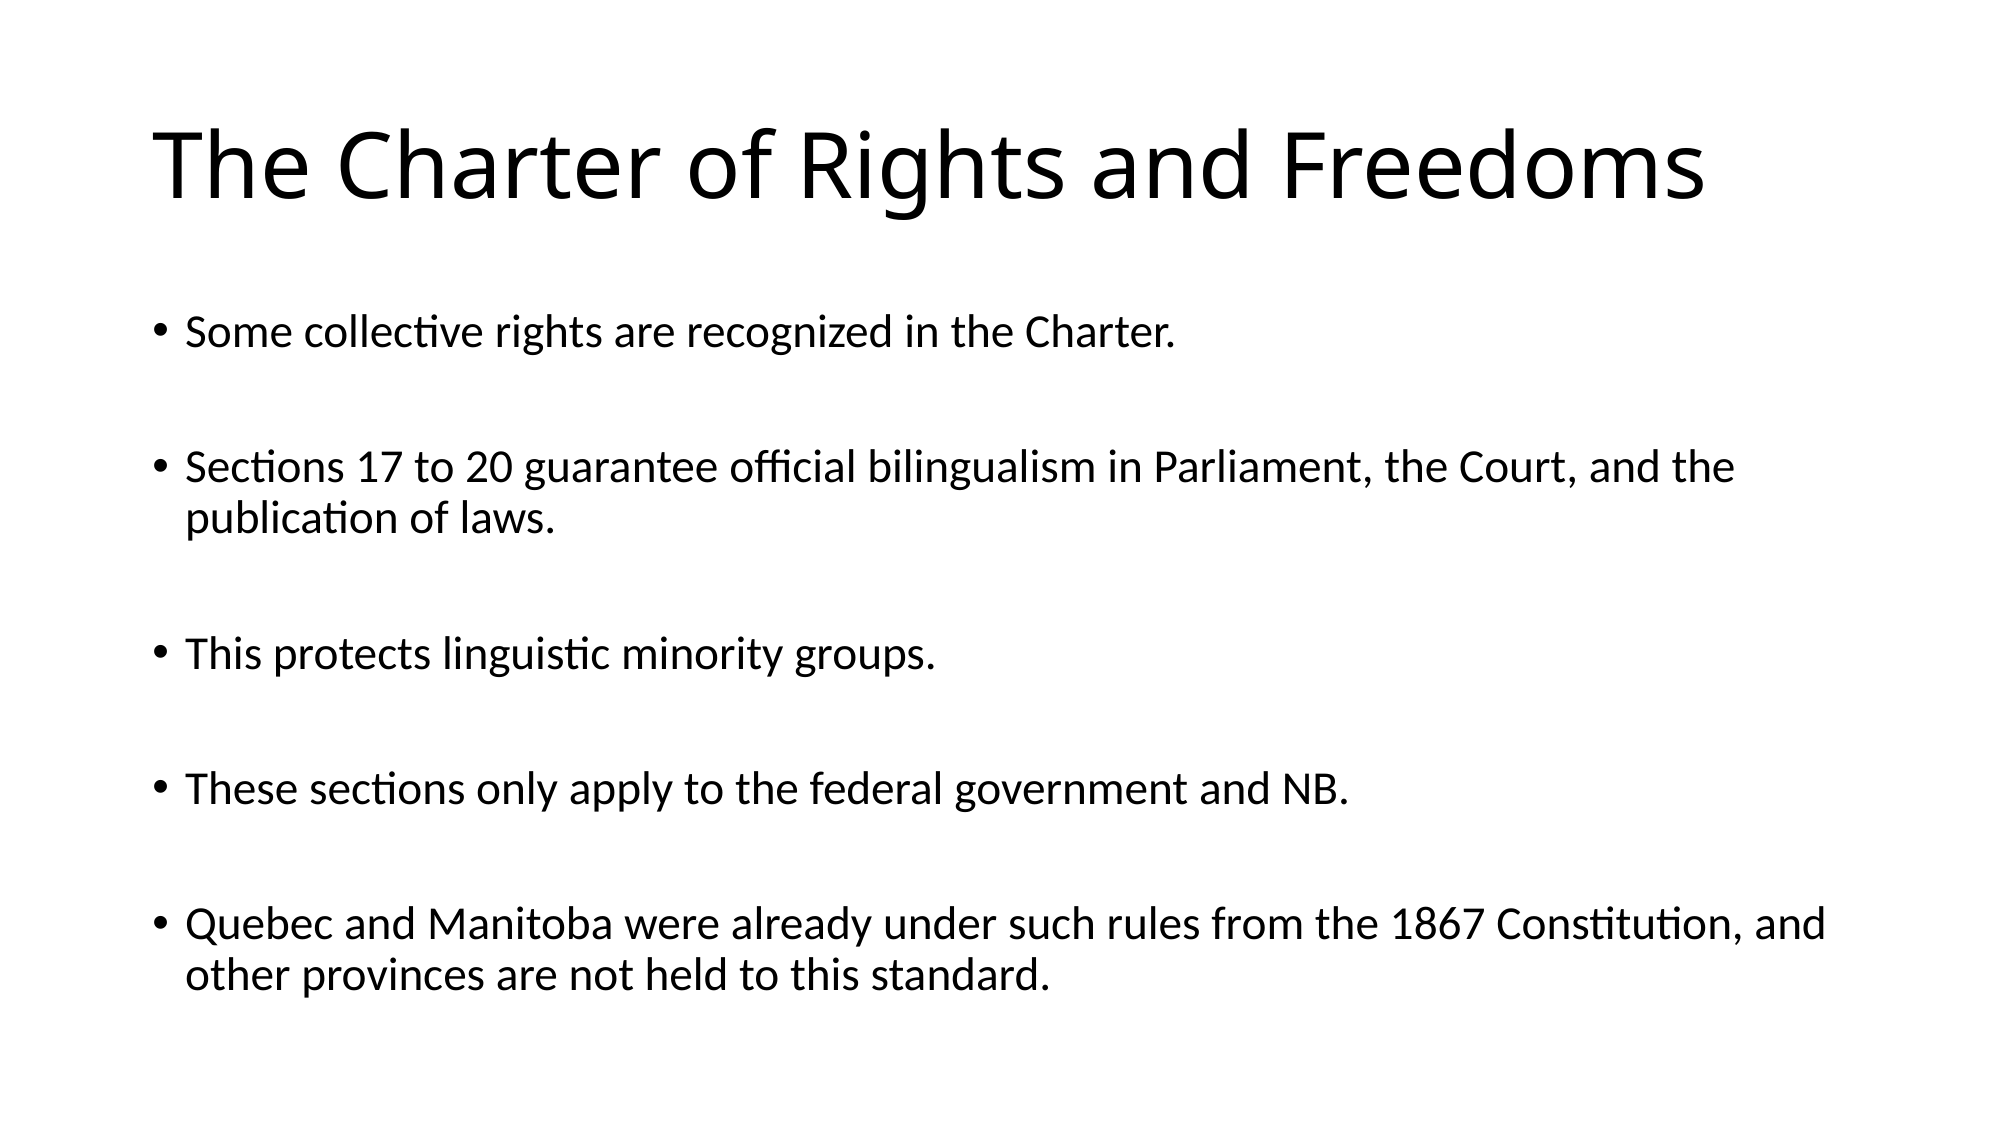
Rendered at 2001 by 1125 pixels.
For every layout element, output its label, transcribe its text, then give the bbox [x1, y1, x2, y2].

list Some collective rights are recognized in the Charter. Sections 17 to 20 guarantee official bilingualism in Parliament, the Court, and the publication of laws. This protects linguistic minority groups. These sections only apply to the federal government and NB. Quebec and Manitoba were already under such rules from the 1867 Constitution, and other provinces are not held to this standard. [137, 299, 1863, 1014]
title The Charter of Rights and Freedoms [137, 59, 1863, 278]
